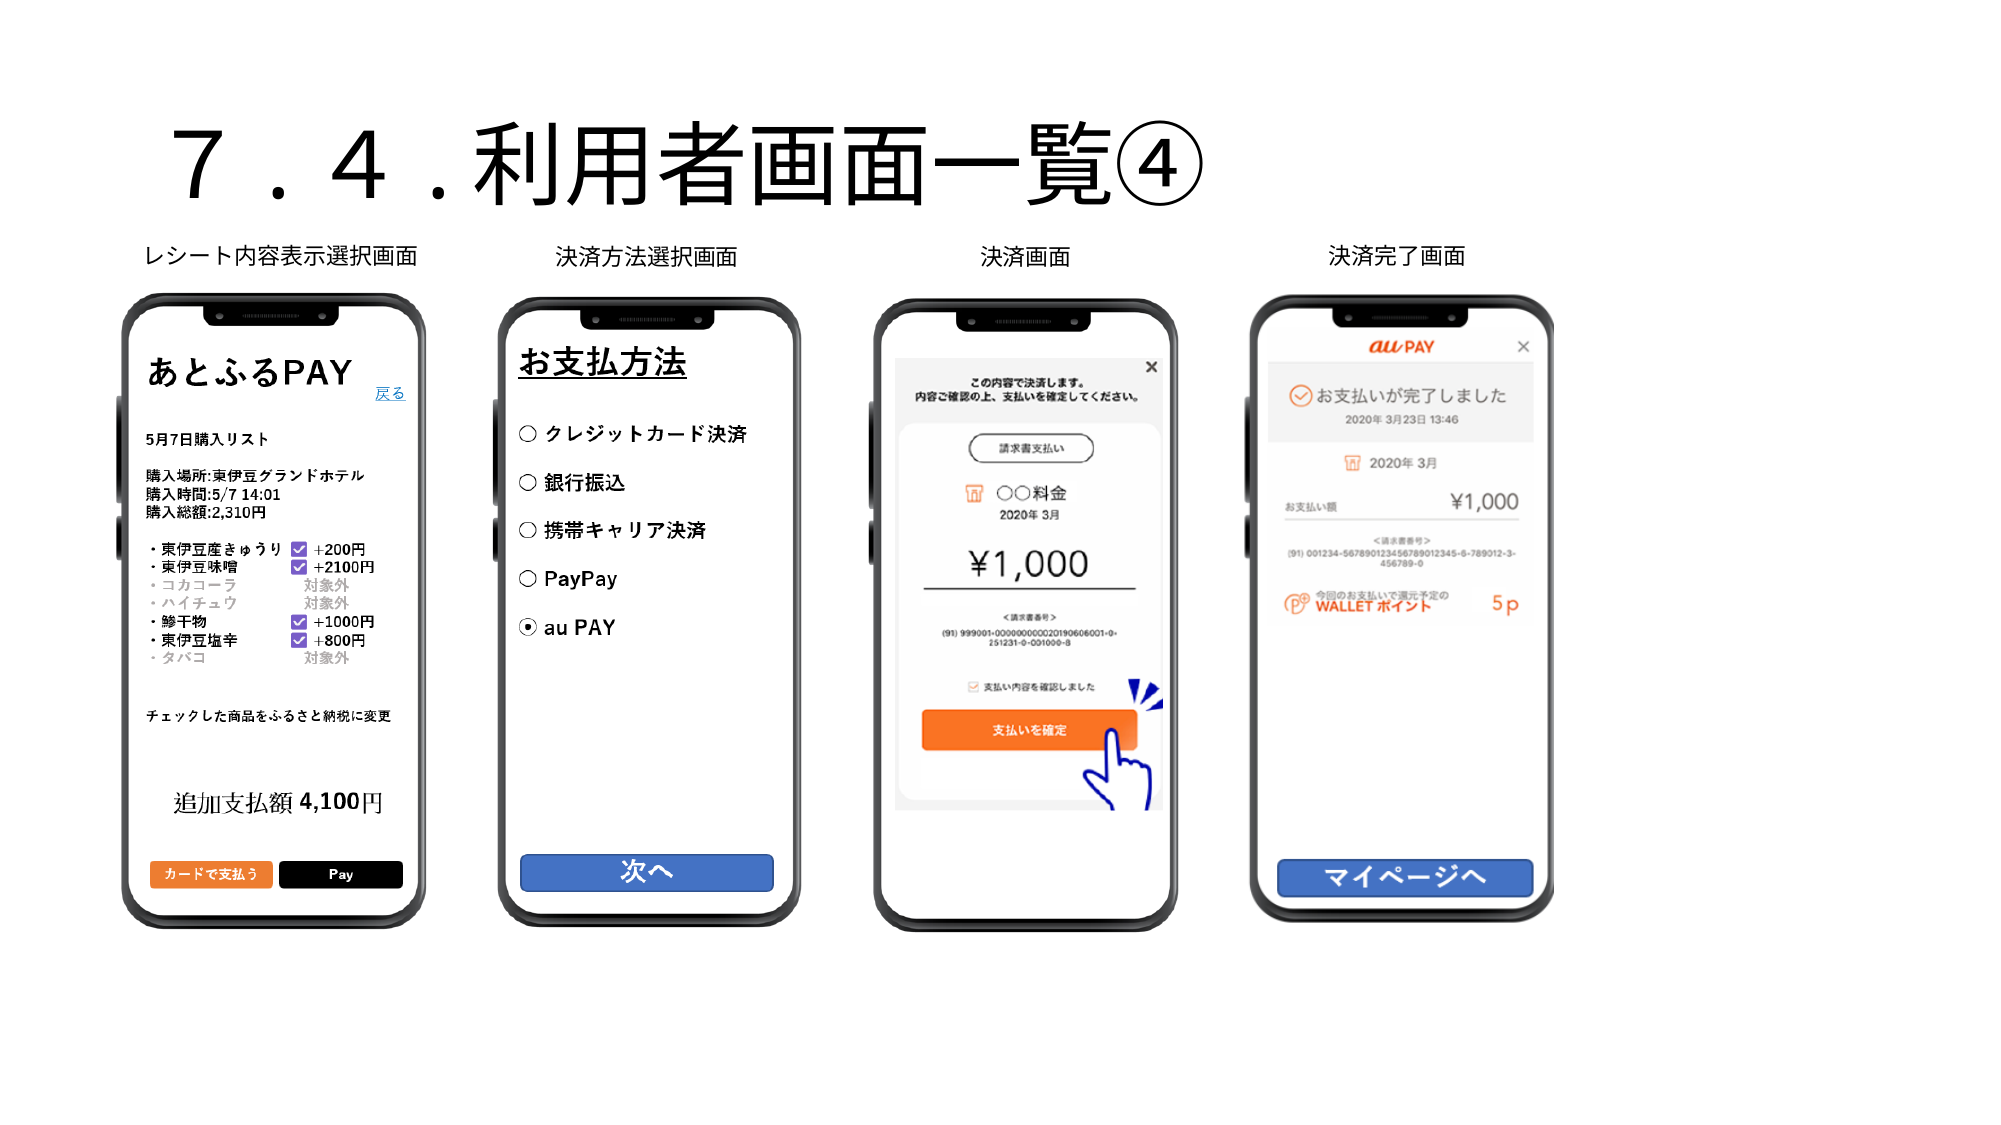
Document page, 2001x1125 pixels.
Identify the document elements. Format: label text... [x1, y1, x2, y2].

text_box レシート内容表示選択画面 [127, 234, 434, 277]
picture [847, 277, 1197, 937]
picture [104, 277, 444, 937]
picture [481, 277, 815, 937]
text_box 決済完了画面 [1313, 234, 1482, 277]
title ７.４.利用者画面一覧④ [137, 59, 1863, 278]
picture [1241, 289, 1554, 937]
text_box 決済方法選択画面 [540, 235, 755, 277]
text_box 決済画面 [965, 235, 1087, 277]
